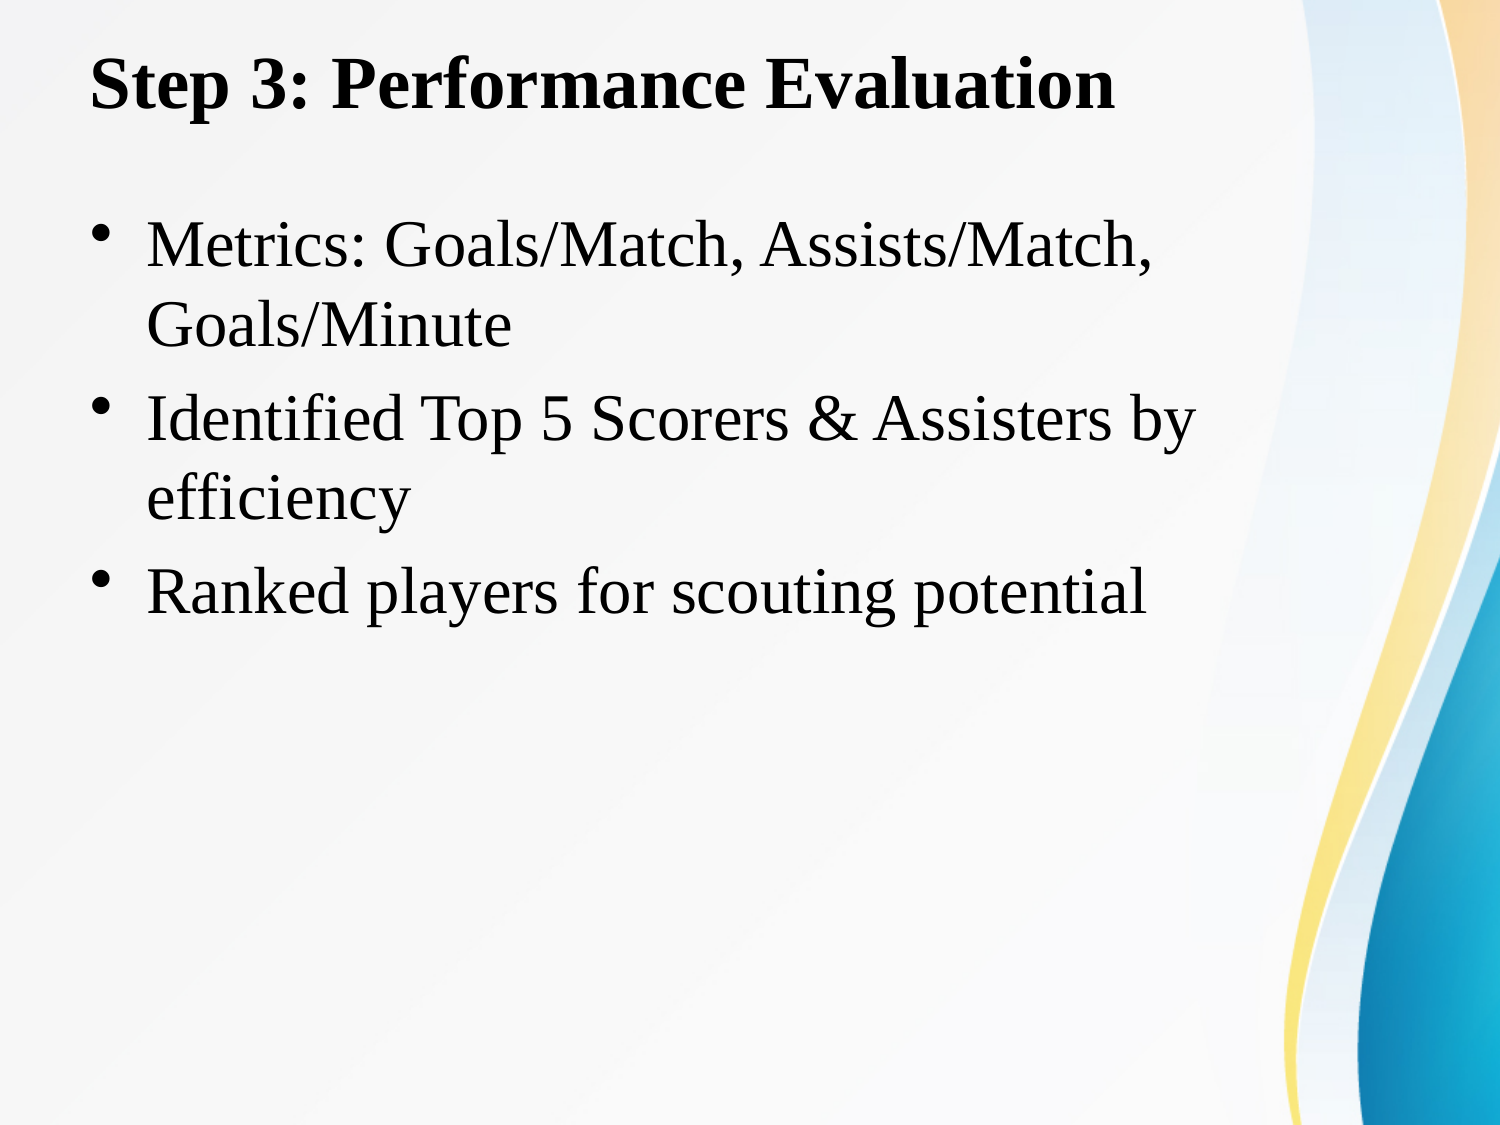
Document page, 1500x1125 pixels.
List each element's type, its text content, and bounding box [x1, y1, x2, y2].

picture [0, 0, 1500, 1125]
list Metrics: Goals/Match, Assists/Match, Goals/Minute Identified Top 5 Scorers & Assisters by efficiency Ranked players for scouting potential [74, 192, 1426, 1006]
title Step 3: Performance Evaluation [74, 30, 1426, 127]
